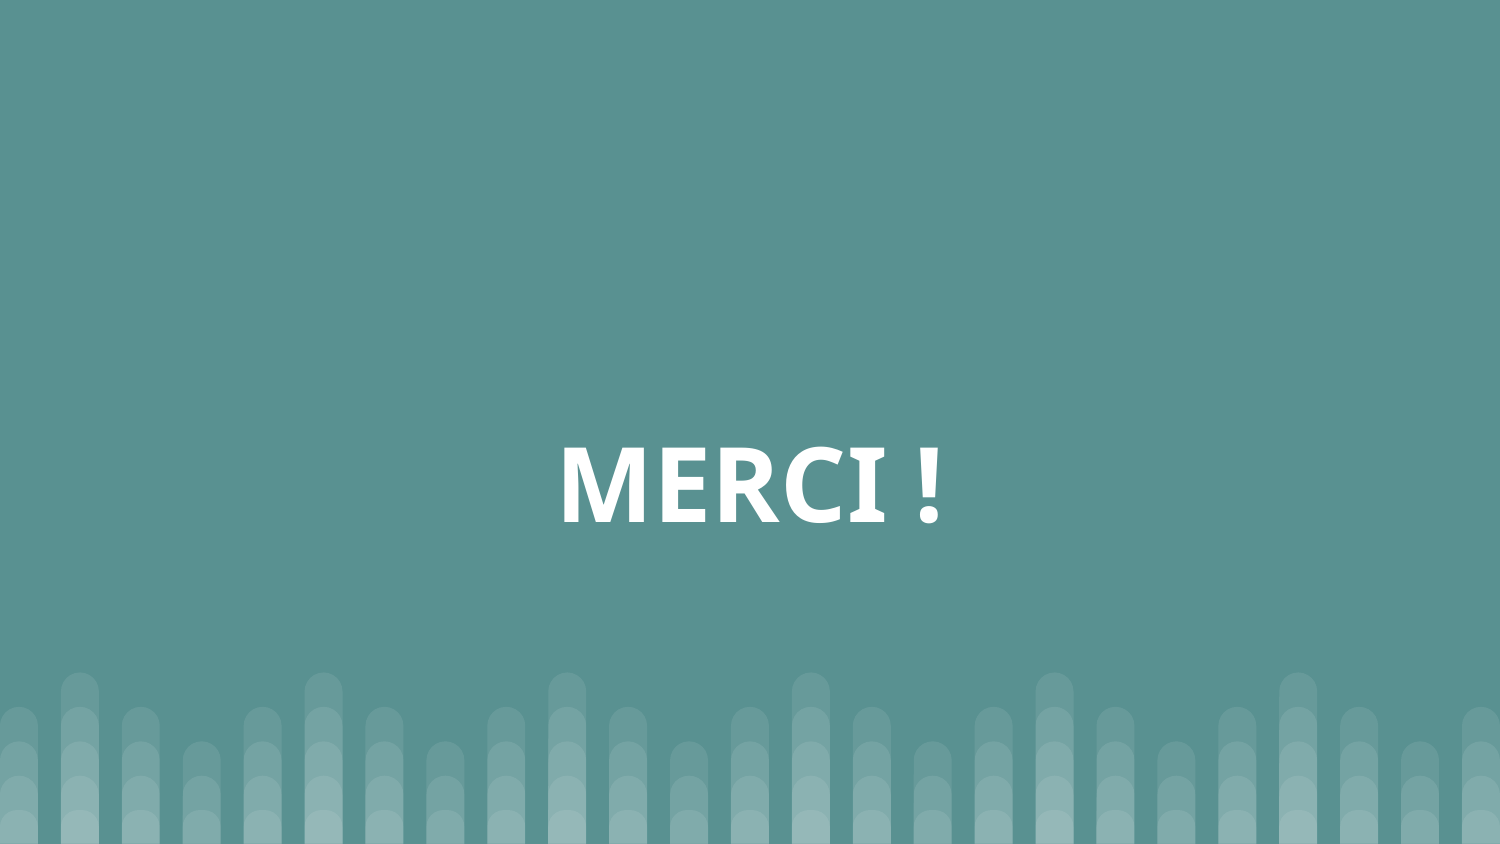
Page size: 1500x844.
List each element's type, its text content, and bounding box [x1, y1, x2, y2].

text_box MERCI ! [482, 359, 1018, 558]
